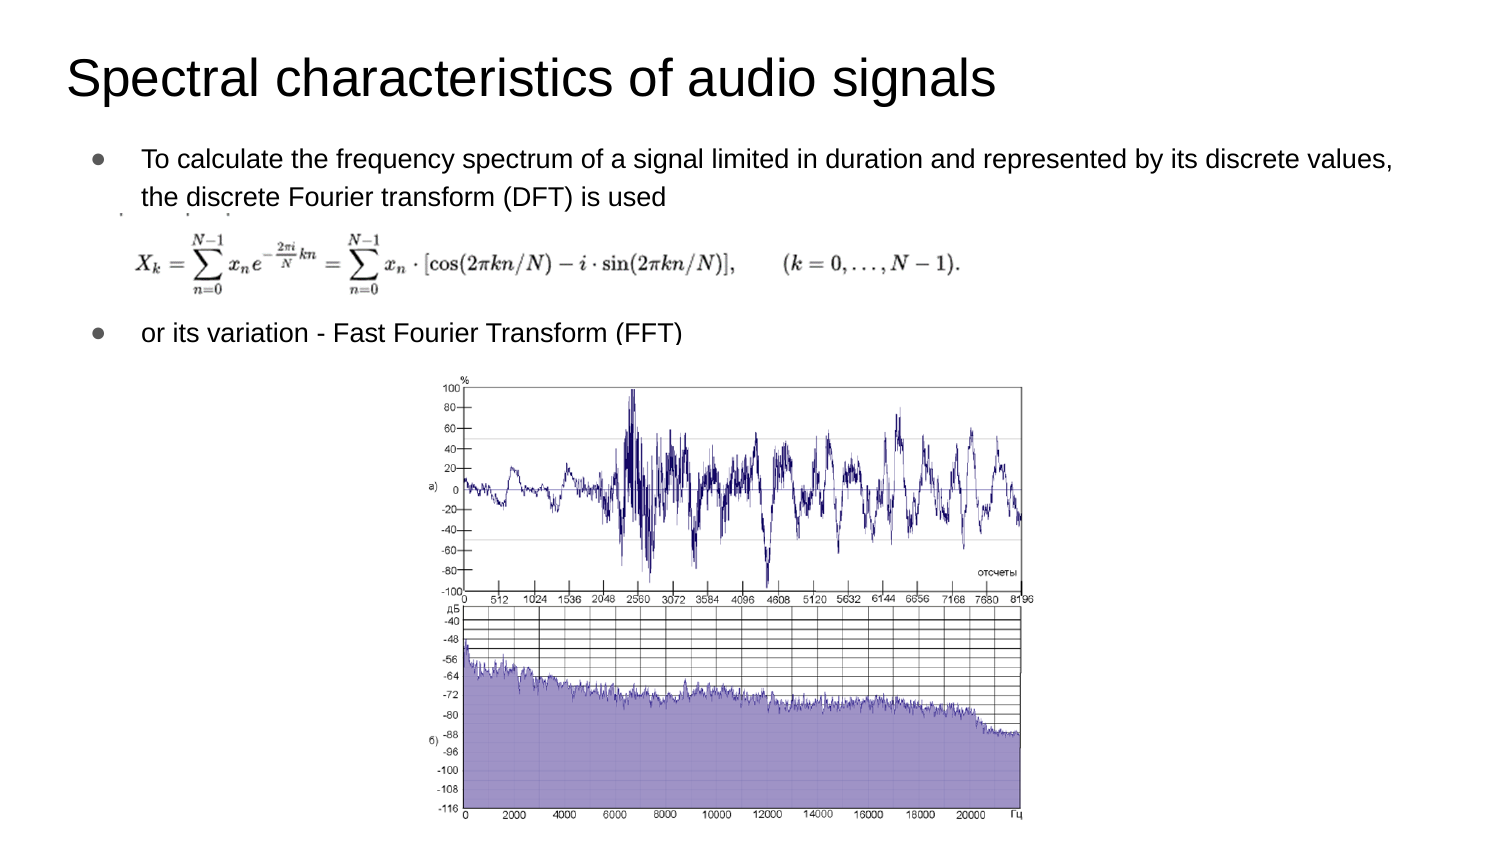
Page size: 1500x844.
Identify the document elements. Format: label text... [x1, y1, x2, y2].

picture [428, 344, 1035, 822]
list To calculate the frequency spectrum of a signal limited in duration and represented by its discrete values, the discrete Fourier transform (DFT) is used or its variation - Fast Fourier Transform (FFT) [51, 121, 1449, 400]
title Spectral characteristics of audio signals [51, 27, 1449, 121]
picture [111, 212, 973, 301]
